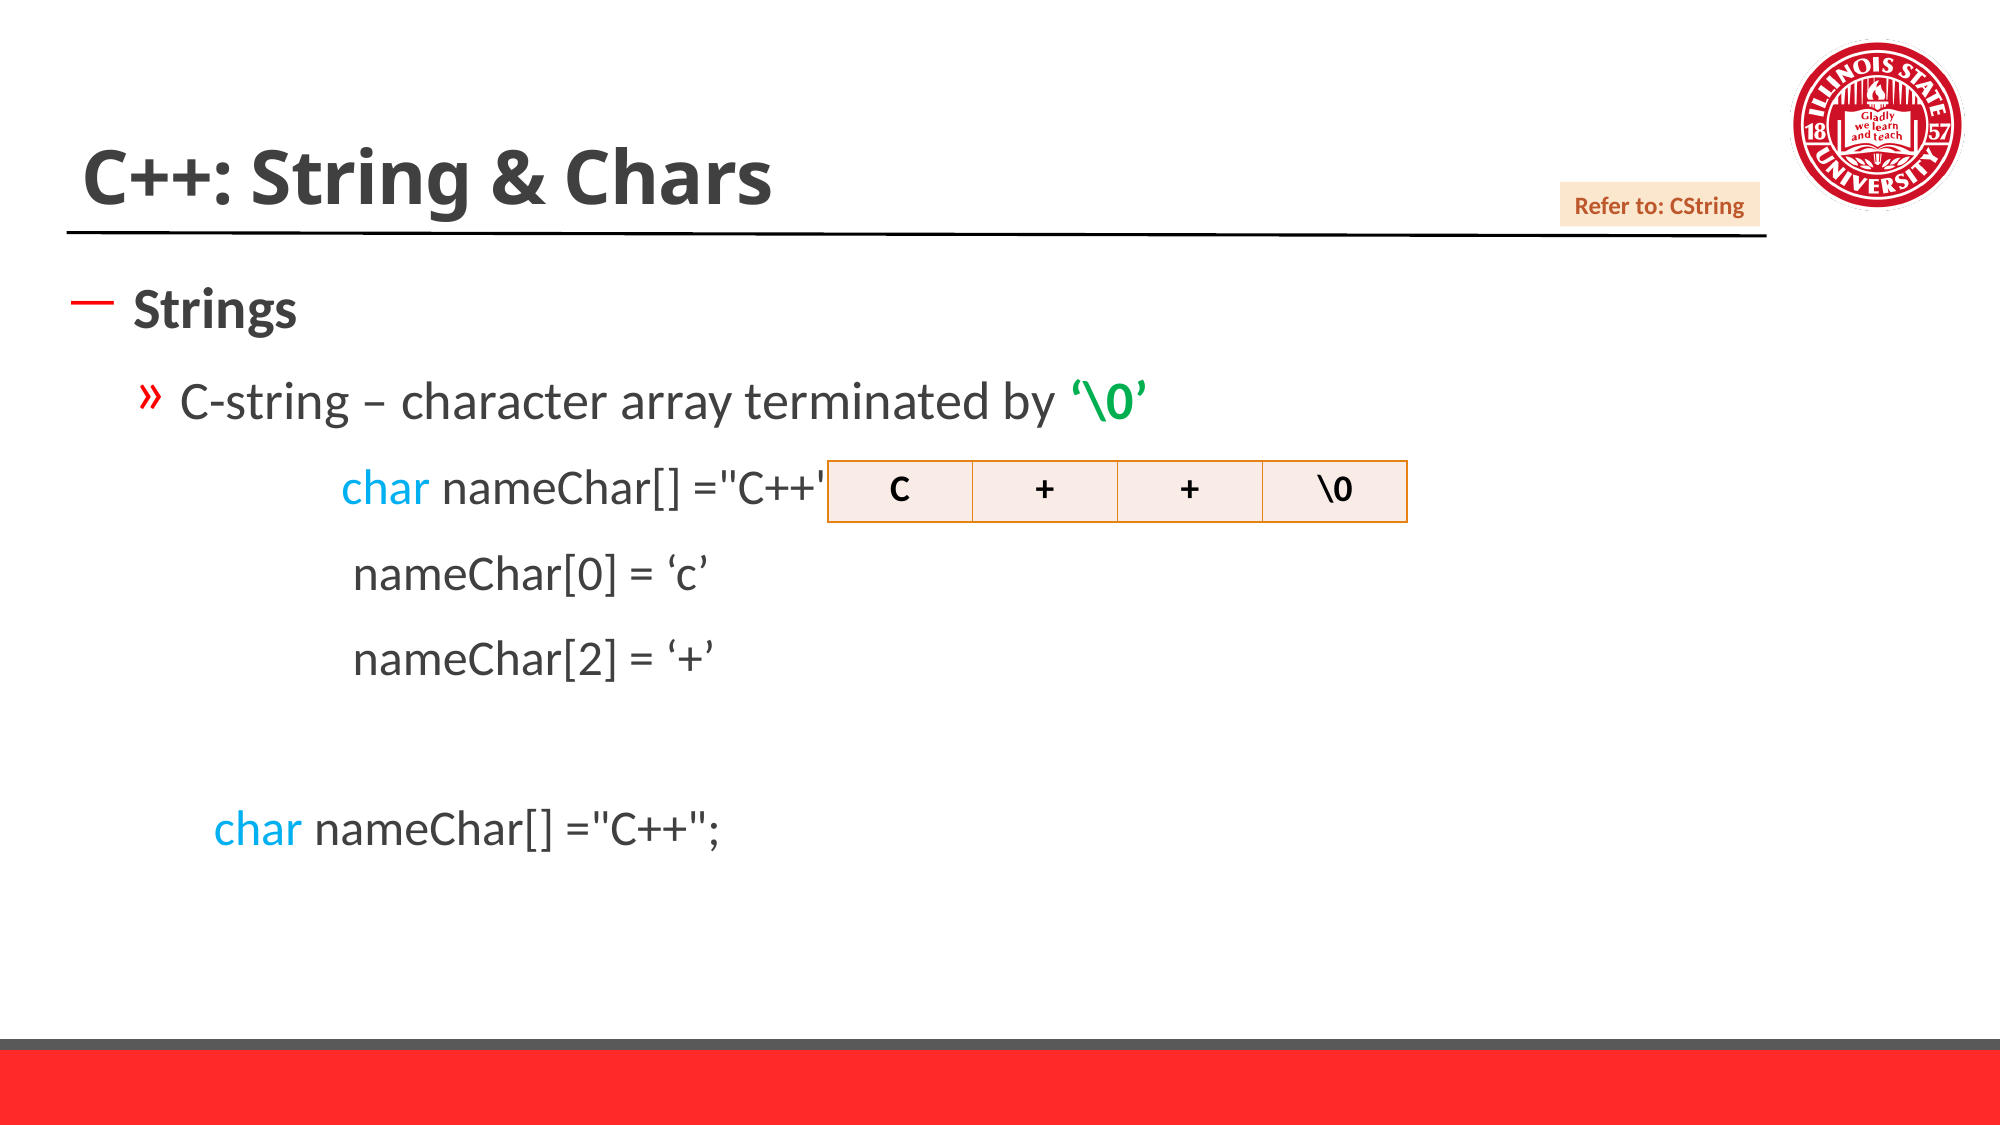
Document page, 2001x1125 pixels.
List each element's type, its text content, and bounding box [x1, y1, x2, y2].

table_header + [1118, 462, 1262, 521]
list Strings C-string – character array terminated by ‘\0’ char nameChar[] ="C++"; nameChar[0] = ‘c’ nameChar[2] = ‘+’ char nameChar[] ="C++"; [66, 262, 1825, 1013]
table_header + [973, 462, 1117, 521]
title C++: String & Chars [66, 0, 1767, 228]
text_box Refer to: CString [1560, 181, 1760, 227]
table_header C [829, 462, 972, 521]
table_header \0 [1263, 462, 1406, 521]
picture [1789, 39, 1965, 211]
